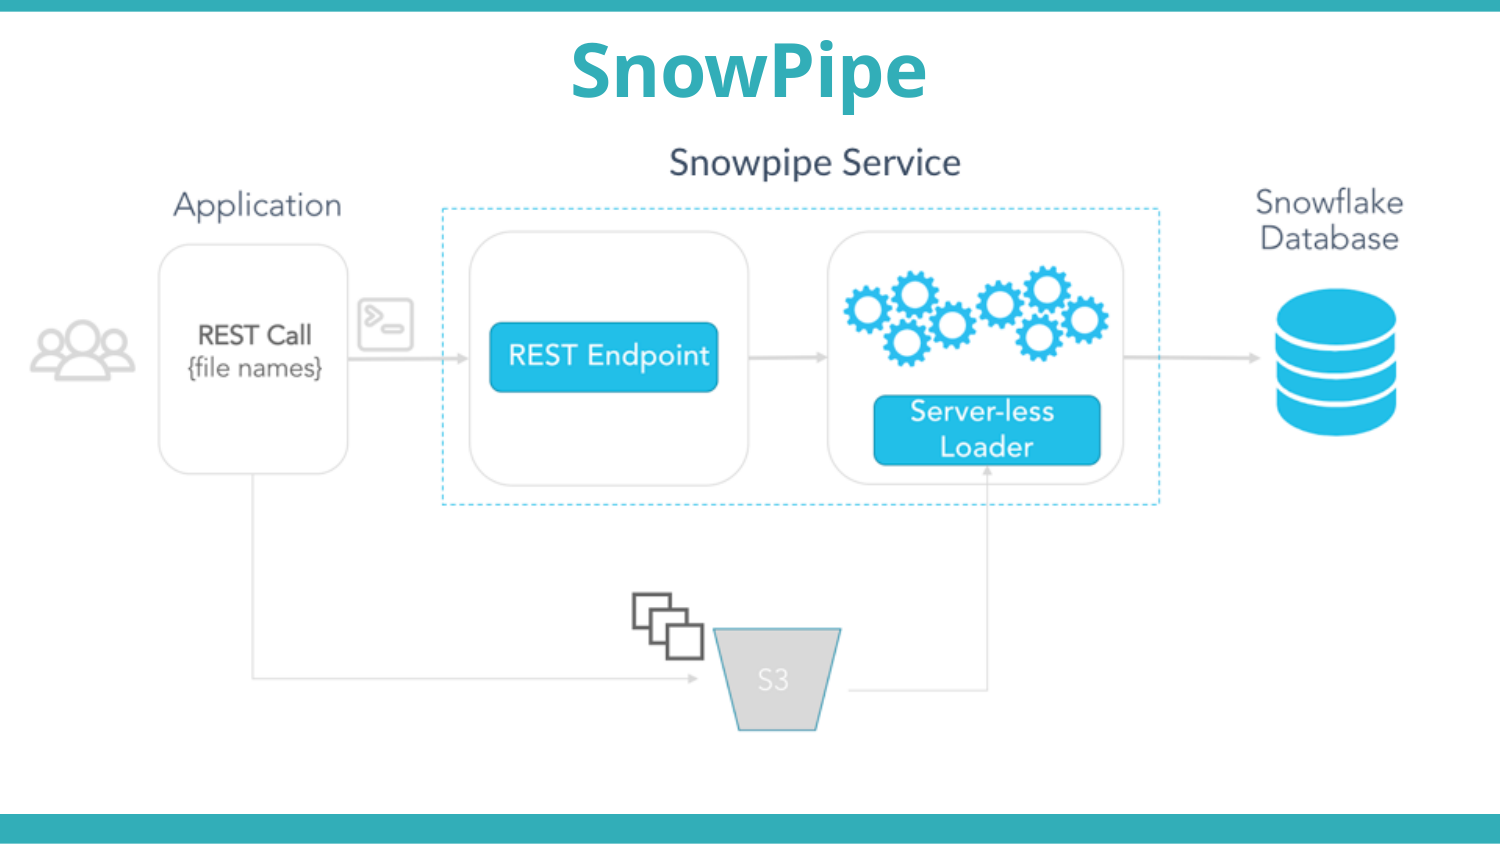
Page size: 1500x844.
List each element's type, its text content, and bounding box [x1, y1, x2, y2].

picture [17, 138, 1448, 750]
list SnowPipe [0, 20, 1500, 115]
